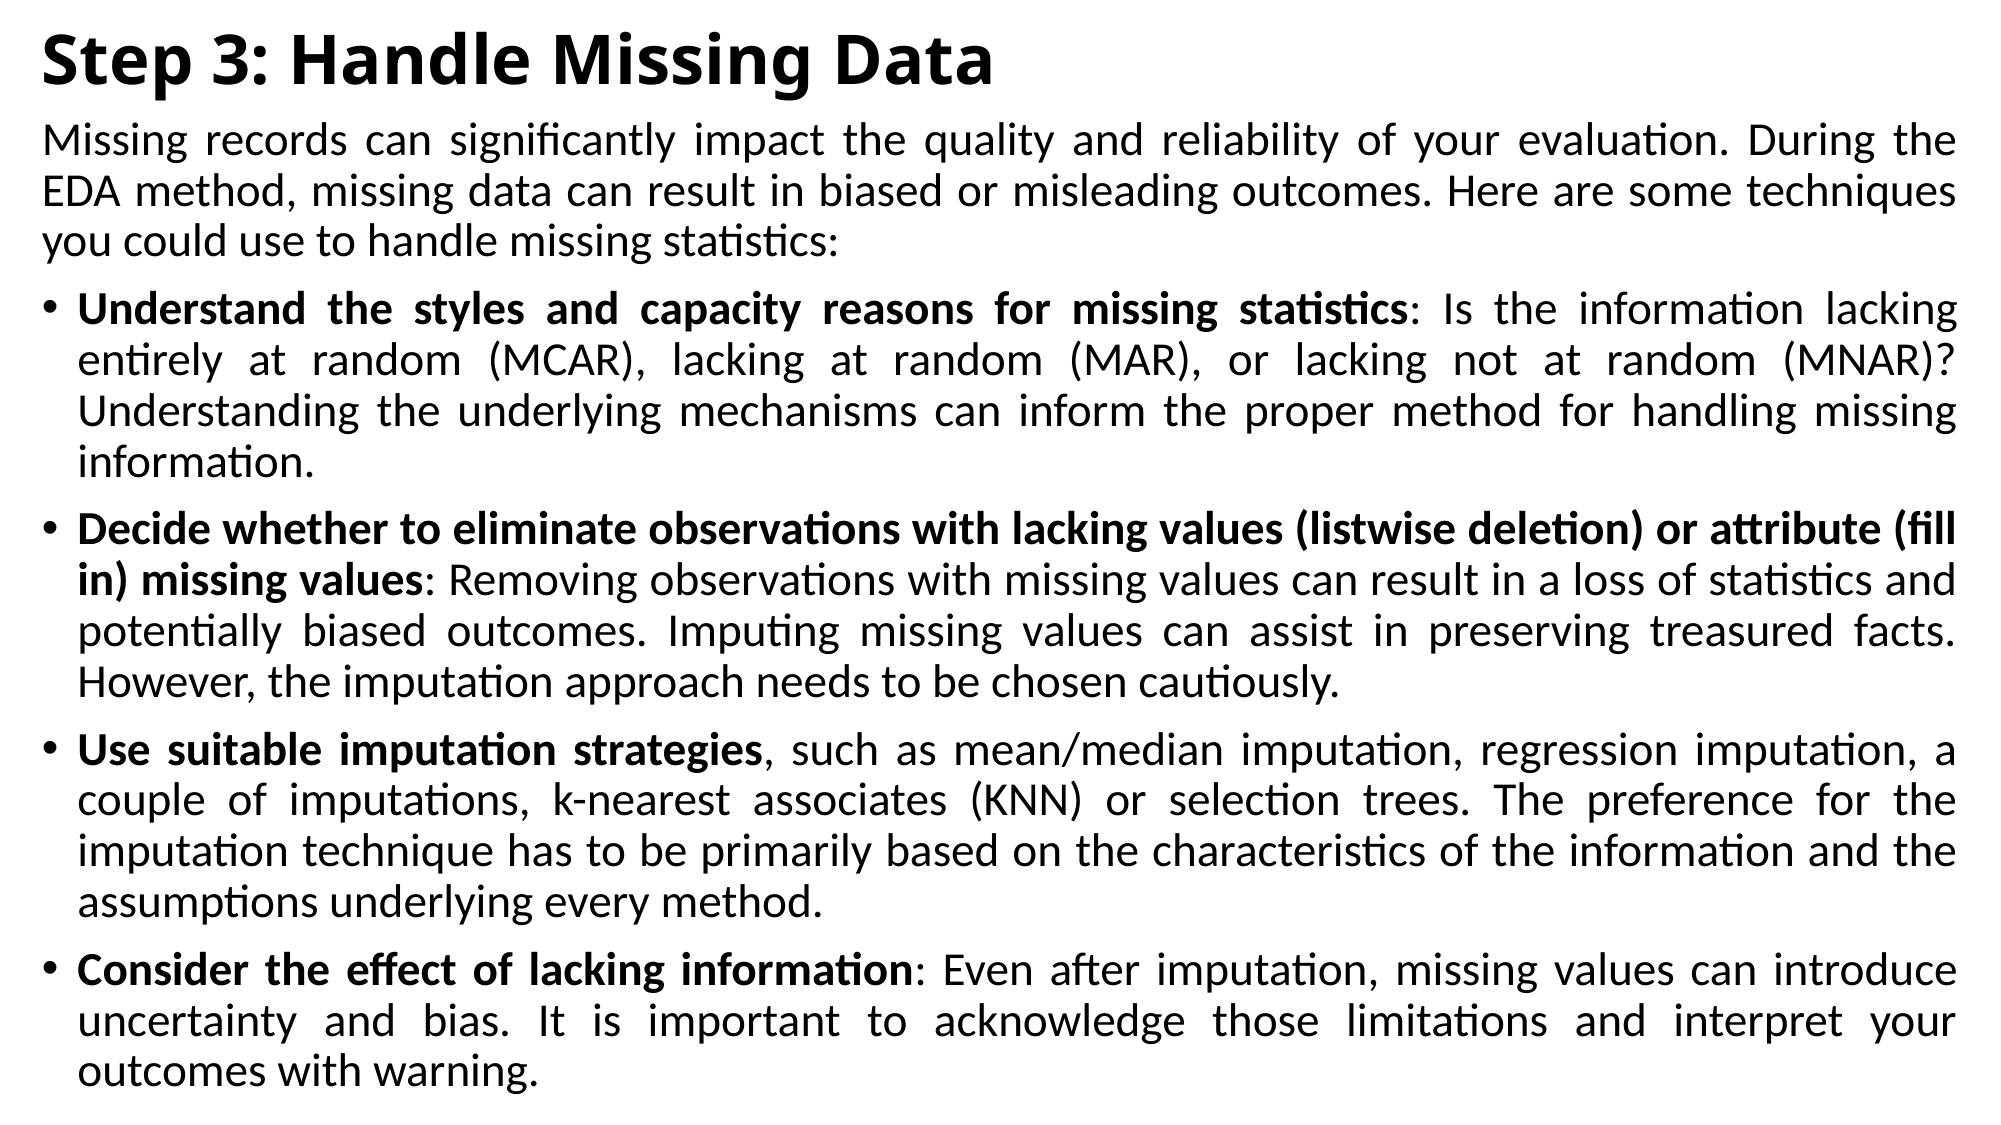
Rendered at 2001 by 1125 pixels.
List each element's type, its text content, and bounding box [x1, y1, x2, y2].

list Missing records can significantly impact the quality and reliability of your evaluation. During the EDA method, missing data can result in biased or misleading outcomes. Here are some techniques you could use to handle missing statistics: Understand the styles and capacity reasons for missing statistics: Is the information lacking entirely at random (MCAR), lacking at random (MAR), or lacking not at random (MNAR)? Understanding the underlying mechanisms can inform the proper method for handling missing information. Decide whether to eliminate observations with lacking values (listwise deletion) or attribute (fill in) missing values: Removing observations with missing values can result in a loss of statistics and potentially biased outcomes. Imputing missing values can assist in preserving treasured facts. However, the imputation approach needs to be chosen cautiously. Use suitable imputation strategies, such as mean/median imputation, regression imputation, a couple of imputations, k-nearest associates (KNN) or selection trees. The preference for the imputation technique has to be primarily based on the characteristics of the information and the assumptions underlying every method. Consider the effect of lacking information: Even after imputation, missing values can introduce uncertainty and bias. It is important to acknowledge those limitations and interpret your outcomes with warning. [26, 107, 1974, 1108]
title Step 3: Handle Missing Data [26, 17, 1863, 107]
